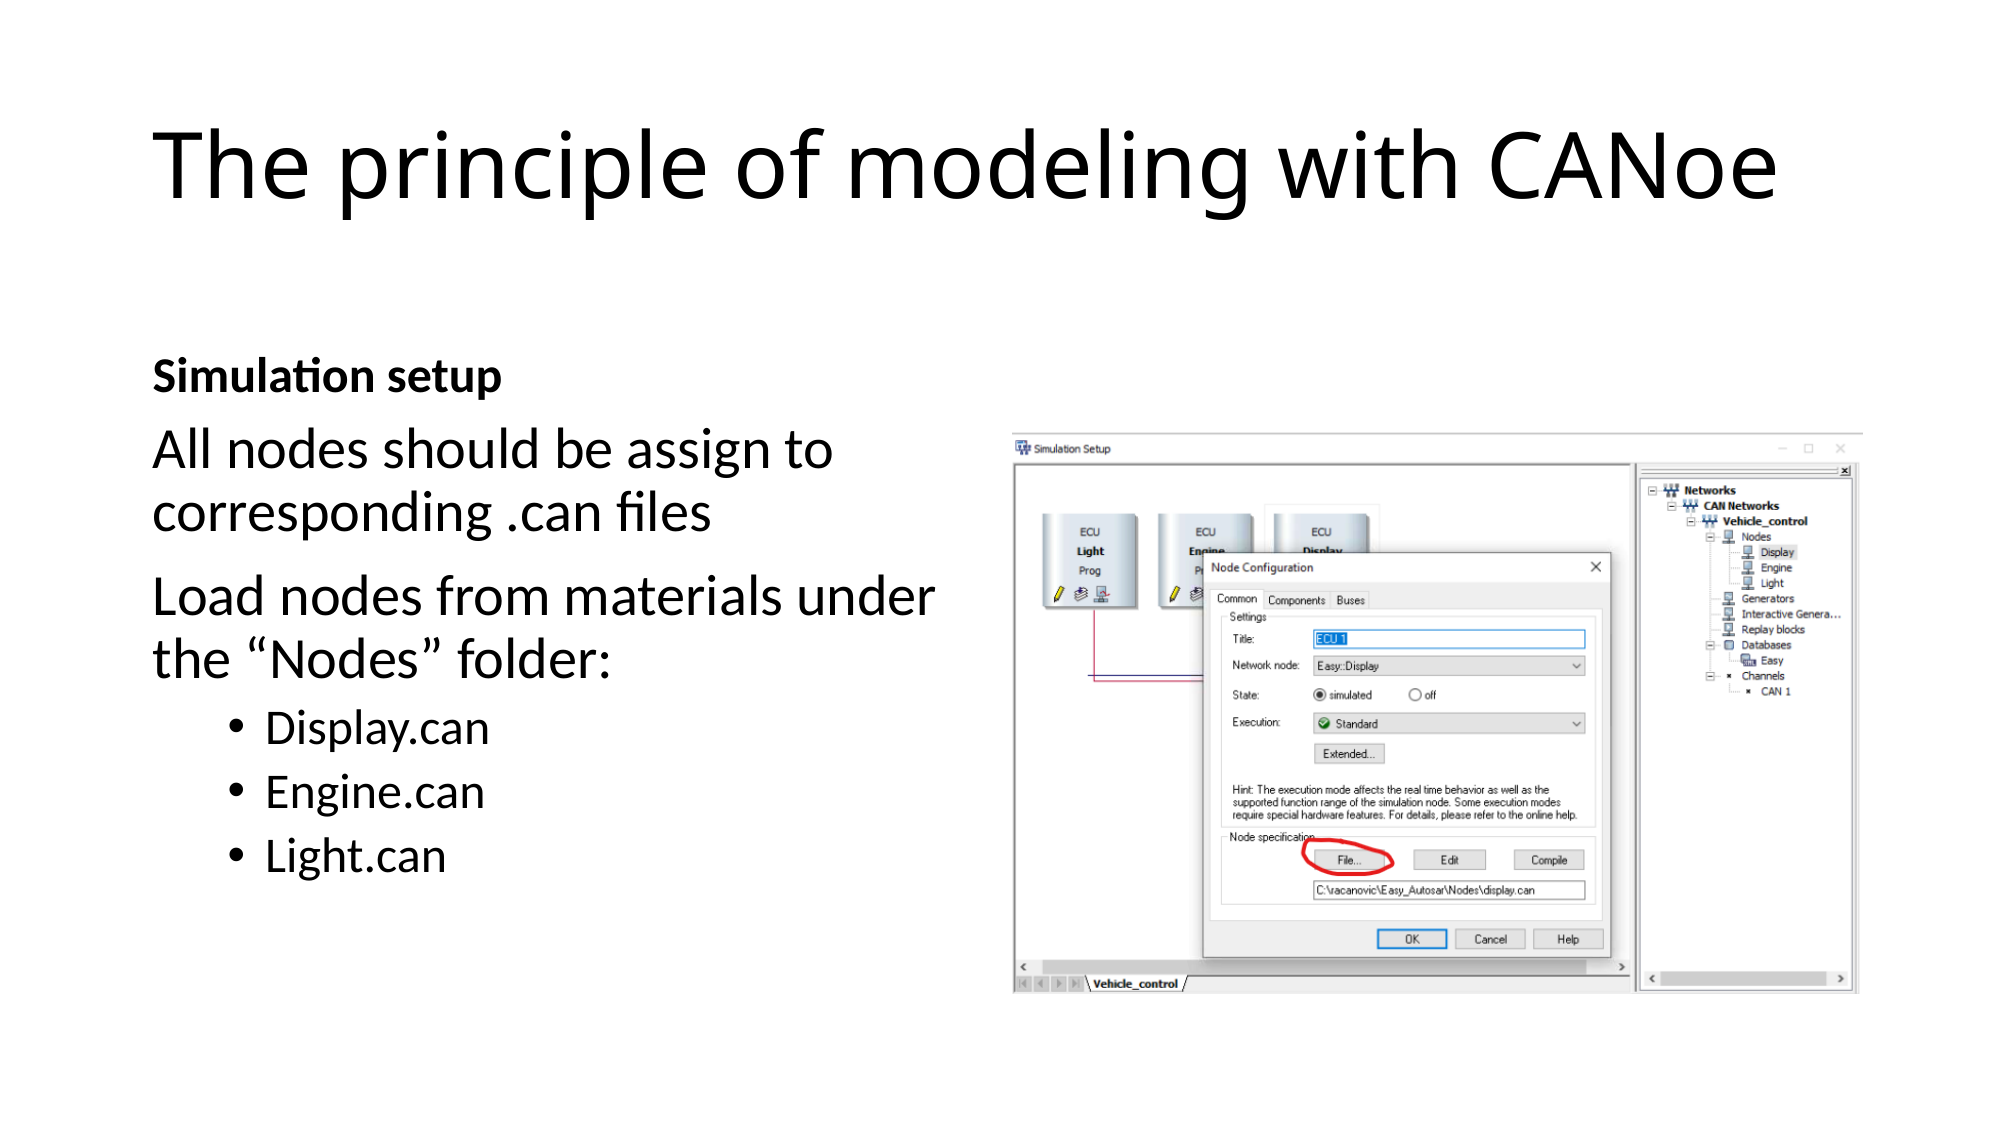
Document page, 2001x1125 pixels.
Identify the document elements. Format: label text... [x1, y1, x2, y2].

list All nodes should be assign to corresponding .can files Load nodes from materials under the “Nodes” folder: Display.can Engine.can Light.can [137, 410, 1000, 1016]
list Simulation setup [137, 275, 984, 410]
title The principle of modeling with CANoe [137, 59, 1863, 278]
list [1012, 432, 1863, 994]
